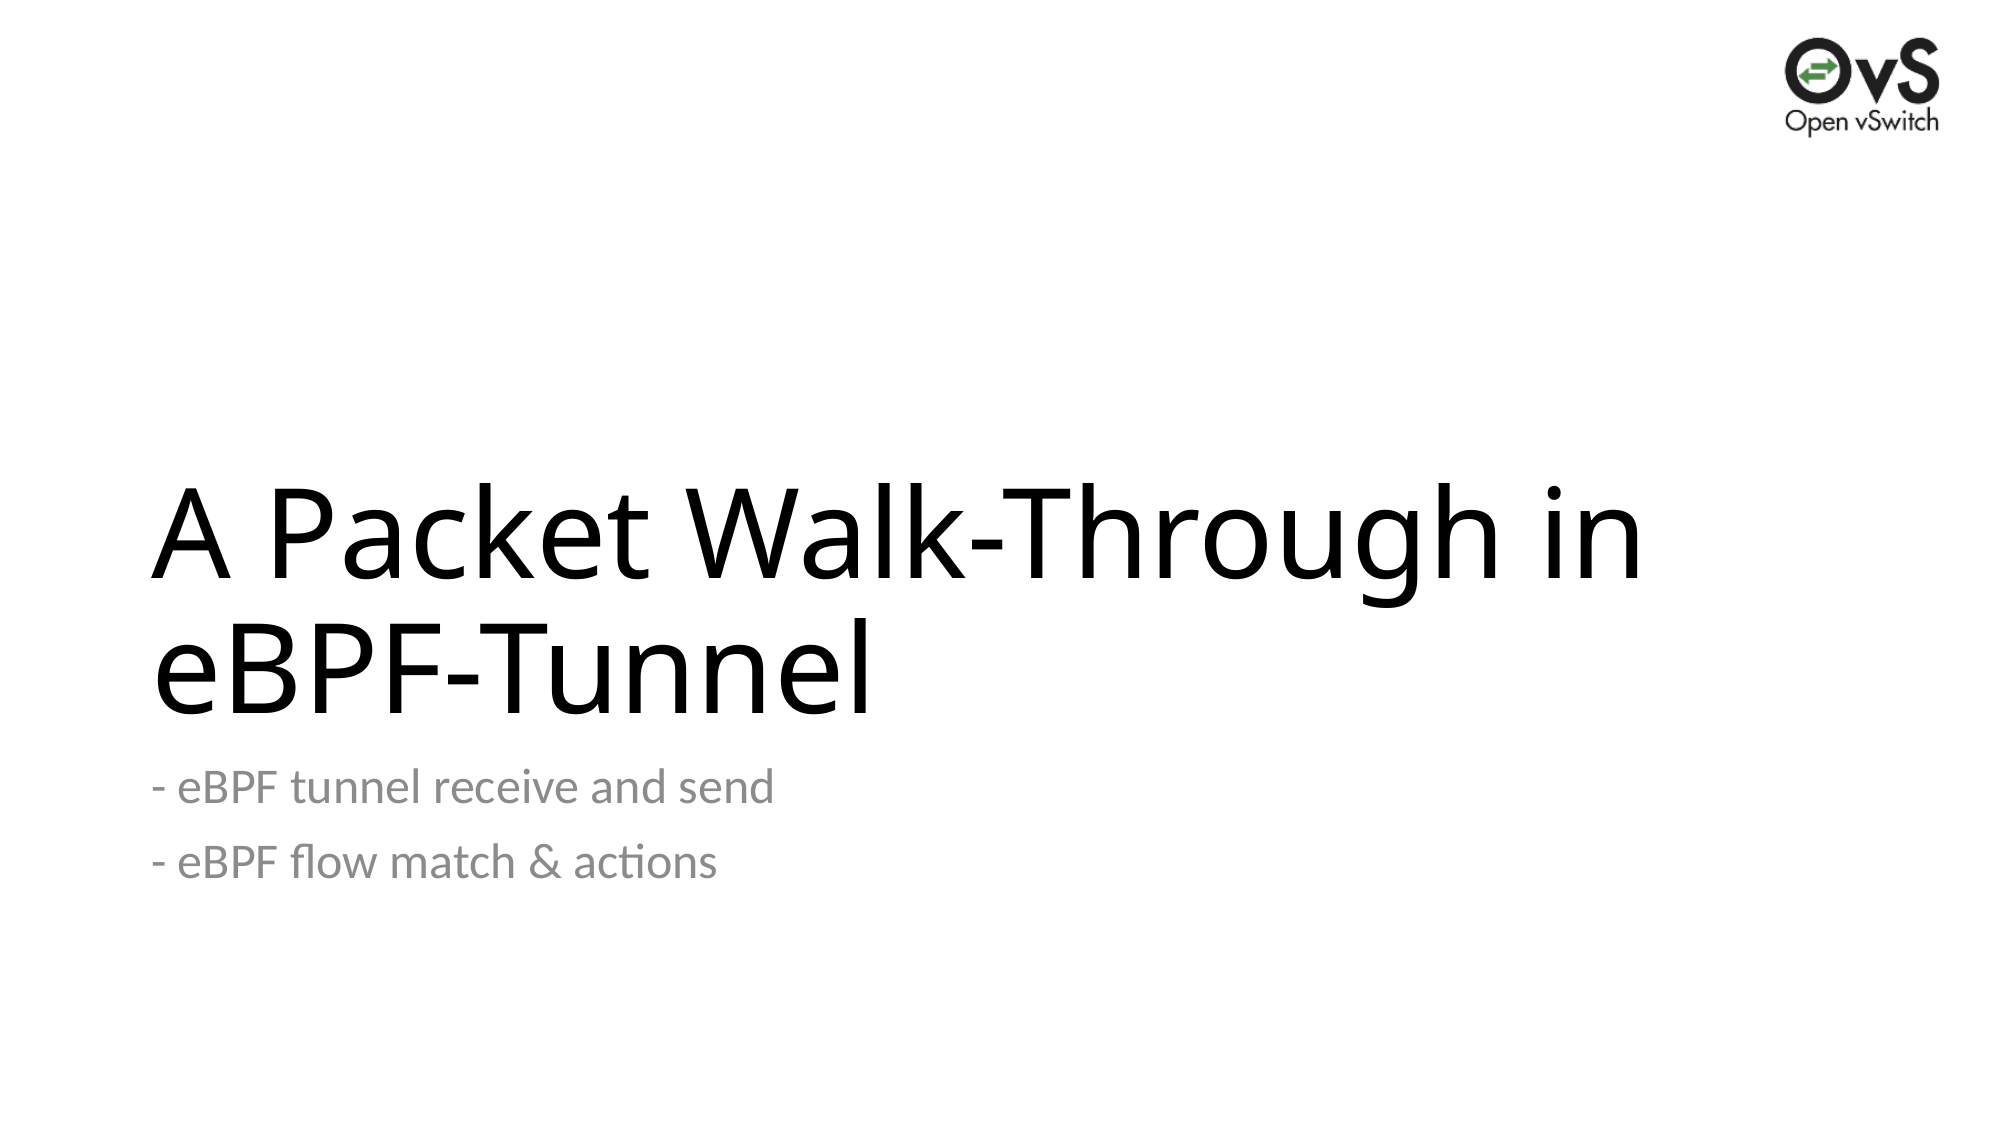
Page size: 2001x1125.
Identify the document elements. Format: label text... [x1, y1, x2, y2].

picture [1777, 30, 1948, 141]
list - eBPF tunnel receive and send - eBPF flow match & actions [136, 752, 1862, 999]
title A Packet Walk-Through in eBPF-Tunnel [136, 280, 1862, 749]
